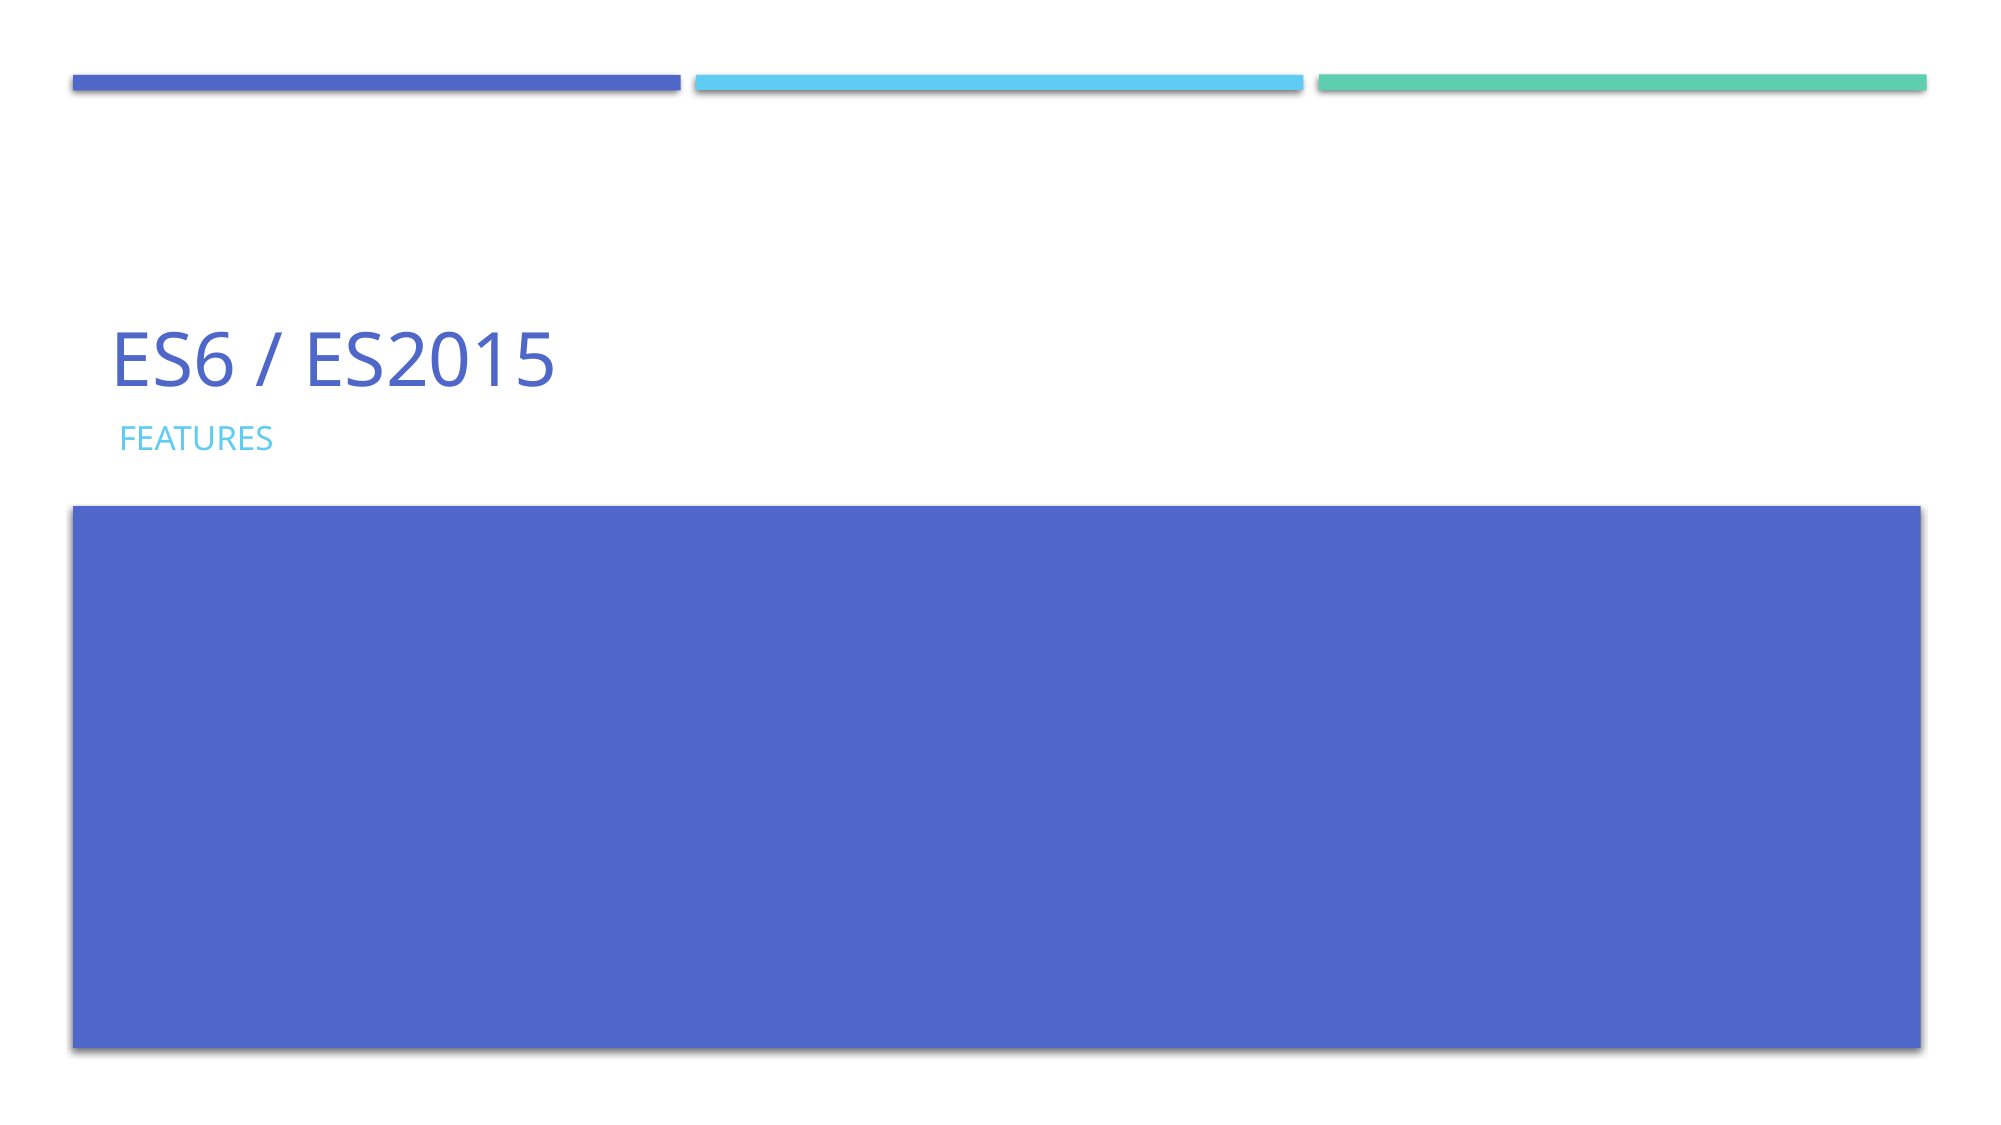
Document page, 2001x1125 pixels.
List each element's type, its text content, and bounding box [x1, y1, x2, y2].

subtitle features [95, 409, 1899, 507]
title ES6 / ES2015 [95, 167, 1899, 409]
